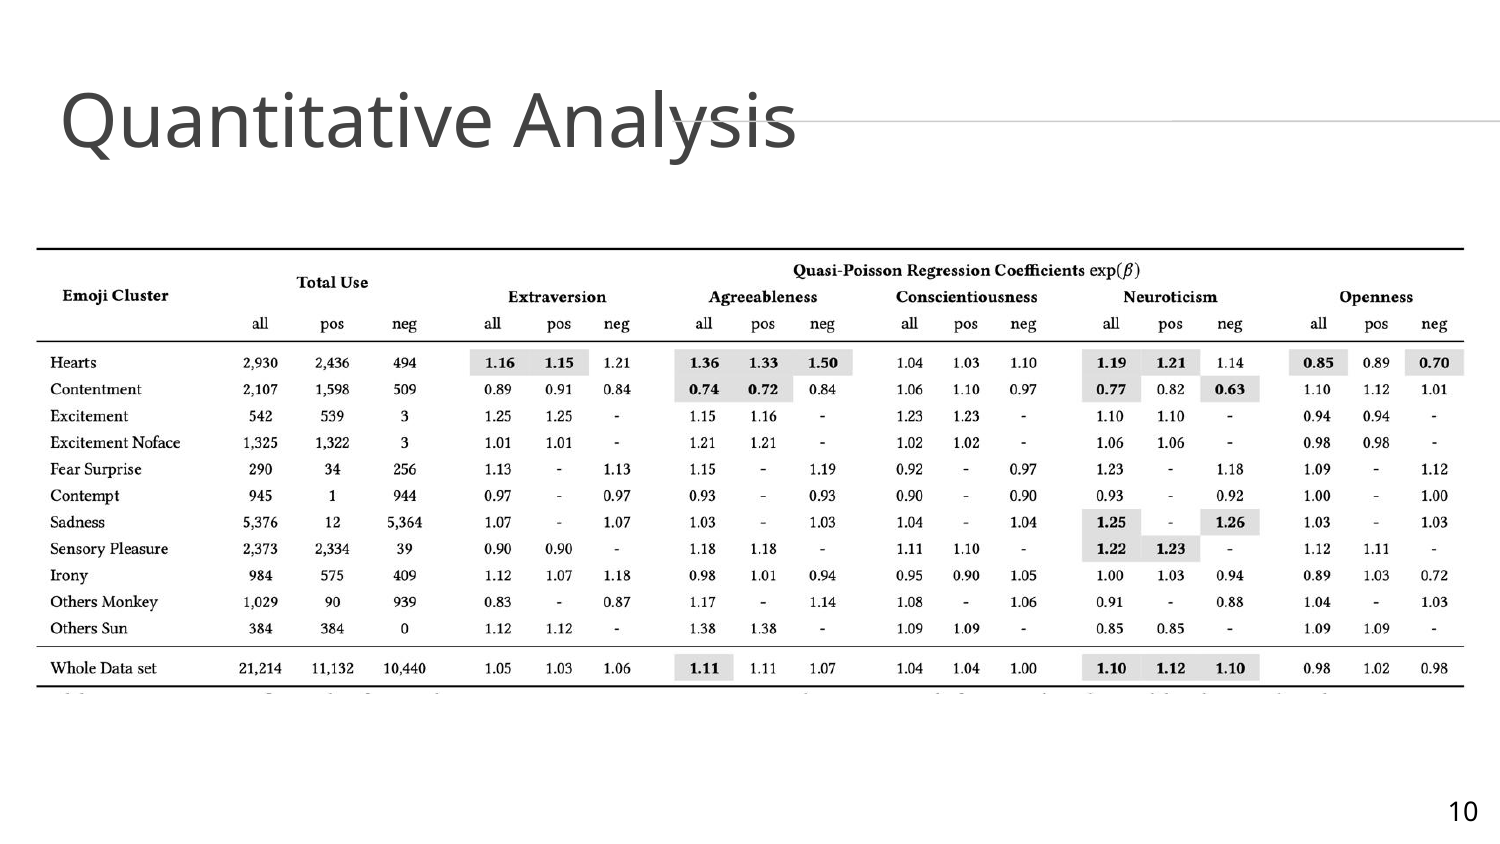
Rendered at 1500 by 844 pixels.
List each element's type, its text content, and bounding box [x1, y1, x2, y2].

slide_number ‹#› [1403, 779, 1494, 844]
title Quantitative Analysis [44, 22, 850, 213]
picture [24, 237, 1476, 694]
